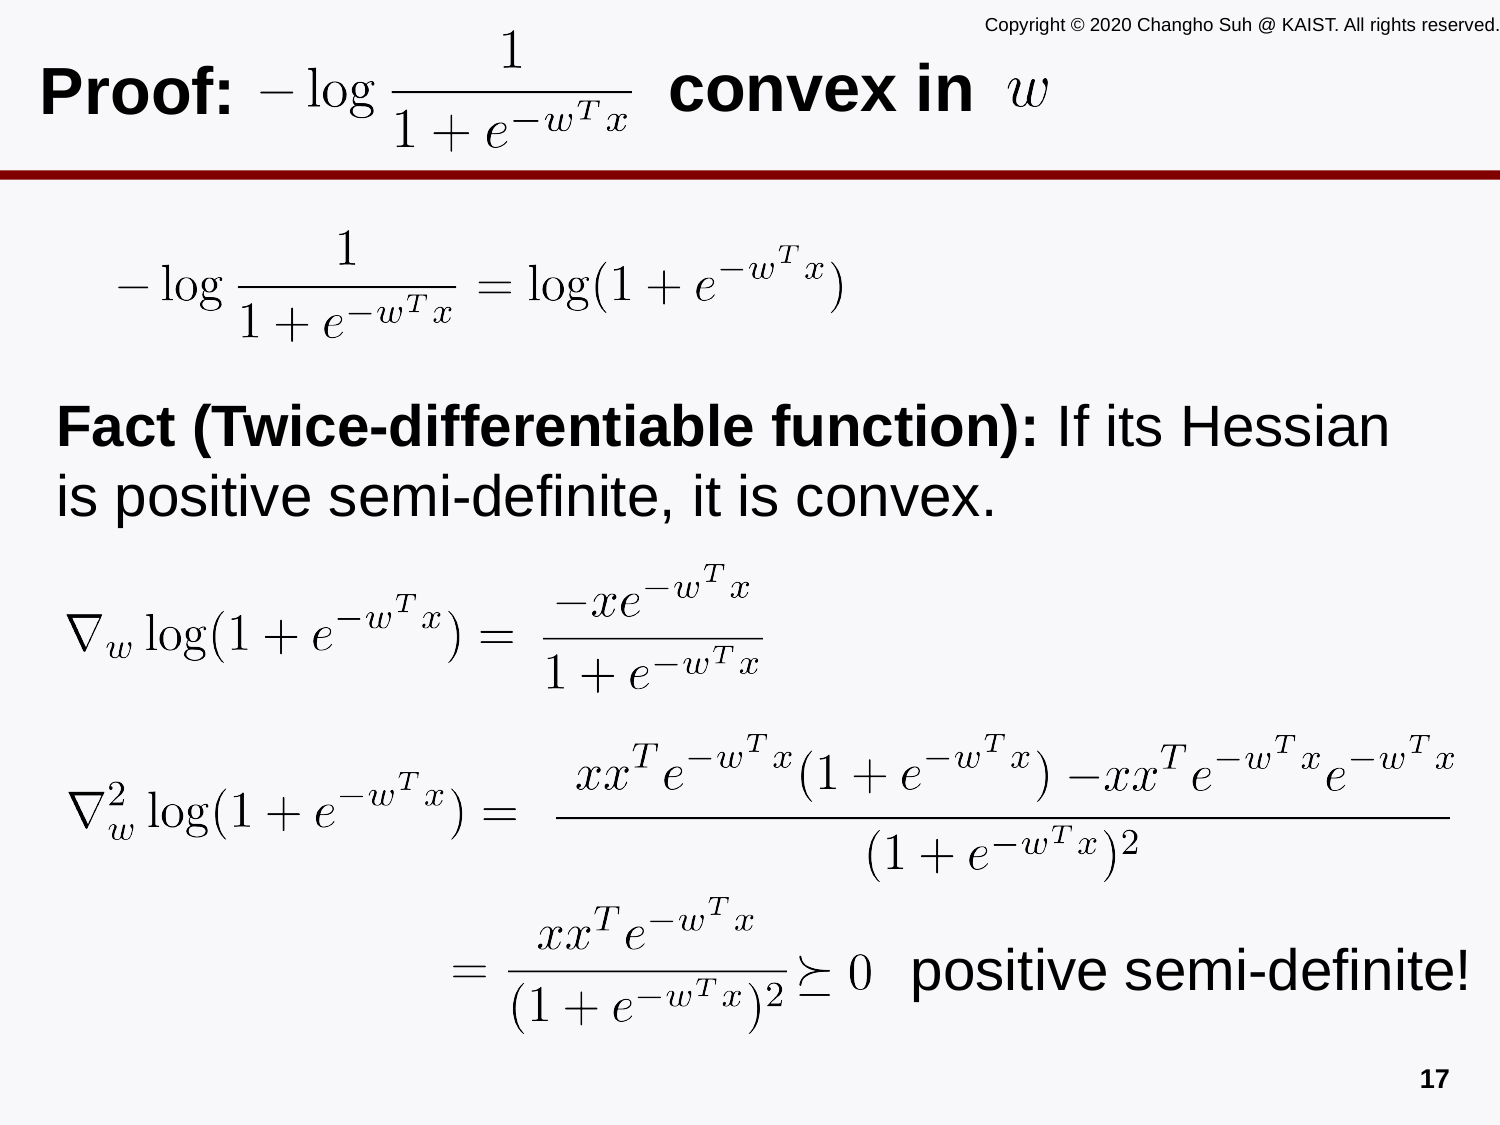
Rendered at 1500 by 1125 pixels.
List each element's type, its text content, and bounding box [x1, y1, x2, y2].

picture [576, 733, 1048, 802]
picture [1007, 78, 1048, 108]
picture [799, 954, 871, 997]
picture [1068, 734, 1454, 791]
title Proof: [24, 24, 1459, 150]
picture [555, 817, 1450, 882]
picture [68, 771, 516, 841]
slide_number 16 [1113, 1053, 1464, 1095]
text_box convex in [653, 36, 1251, 109]
picture [453, 897, 788, 1035]
picture [118, 230, 843, 342]
picture [543, 564, 763, 693]
text_box positive semi-definite! [895, 924, 1500, 1013]
picture [260, 29, 632, 153]
text_box Fact (Twice-differentiable function): If its Hessian is positive semi-definite, it is convex. [41, 380, 1463, 535]
picture [66, 594, 514, 663]
